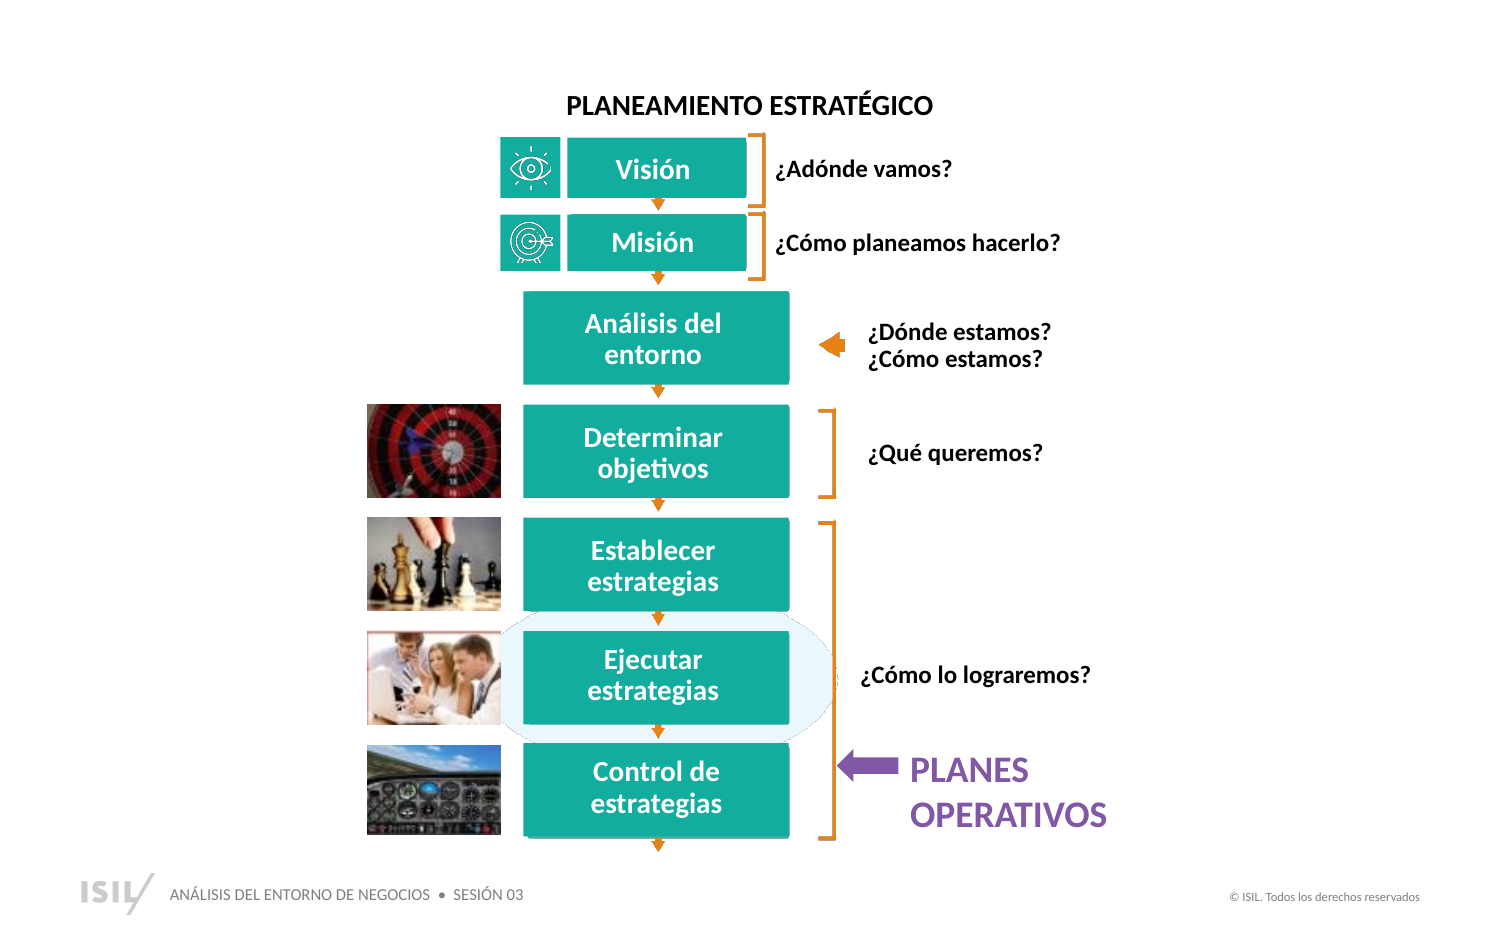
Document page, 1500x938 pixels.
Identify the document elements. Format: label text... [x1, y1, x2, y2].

text_box ¿Qué queremos? [867, 440, 1072, 468]
text_box PLANEAMIENTO ESTRATÉGICO [564, 86, 935, 122]
picture [366, 131, 845, 853]
text_box ¿Adónde vamos? [849, 156, 1025, 184]
text_box ¿Dónde estamos? ¿Cómo estamos? [867, 319, 1079, 374]
text_box [849, 749, 899, 783]
text_box PLANES OPERATIVOS [910, 745, 1170, 836]
text_box ¿Cómo lo lograremos? [860, 661, 1139, 689]
text_box ¿Cómo planeamos hacerlo? [849, 229, 1084, 257]
